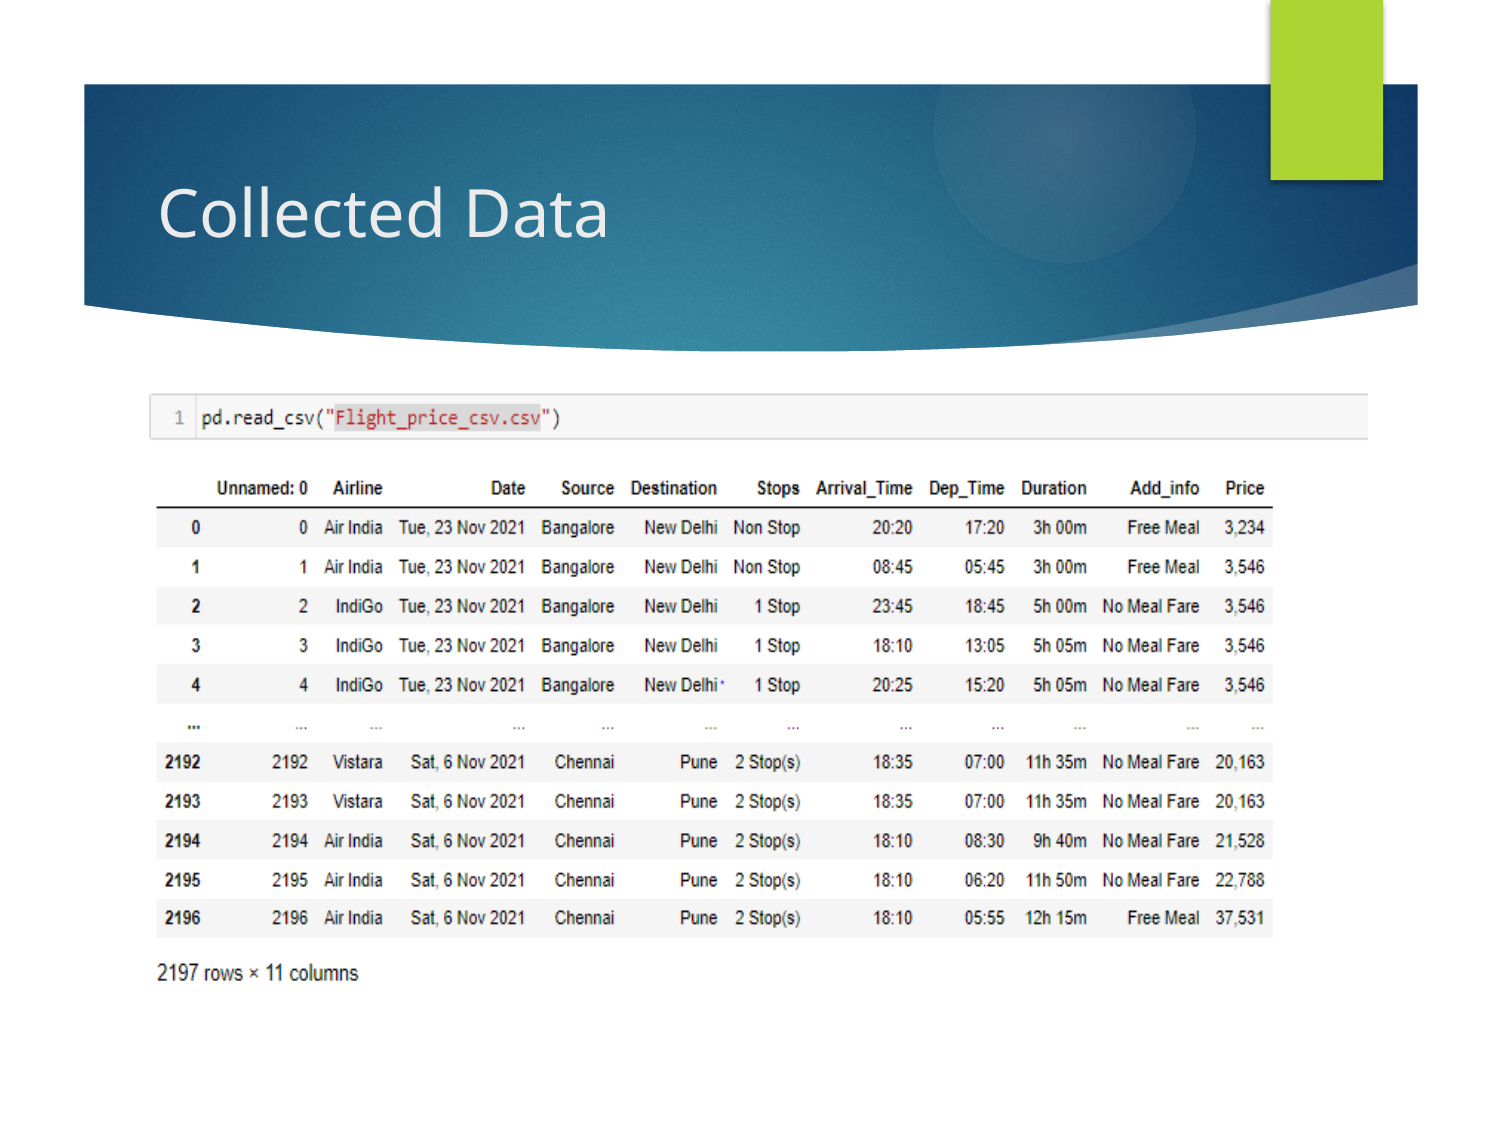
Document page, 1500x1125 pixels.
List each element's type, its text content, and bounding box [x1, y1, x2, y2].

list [141, 387, 1368, 1005]
title Collected Data [142, 152, 1183, 269]
